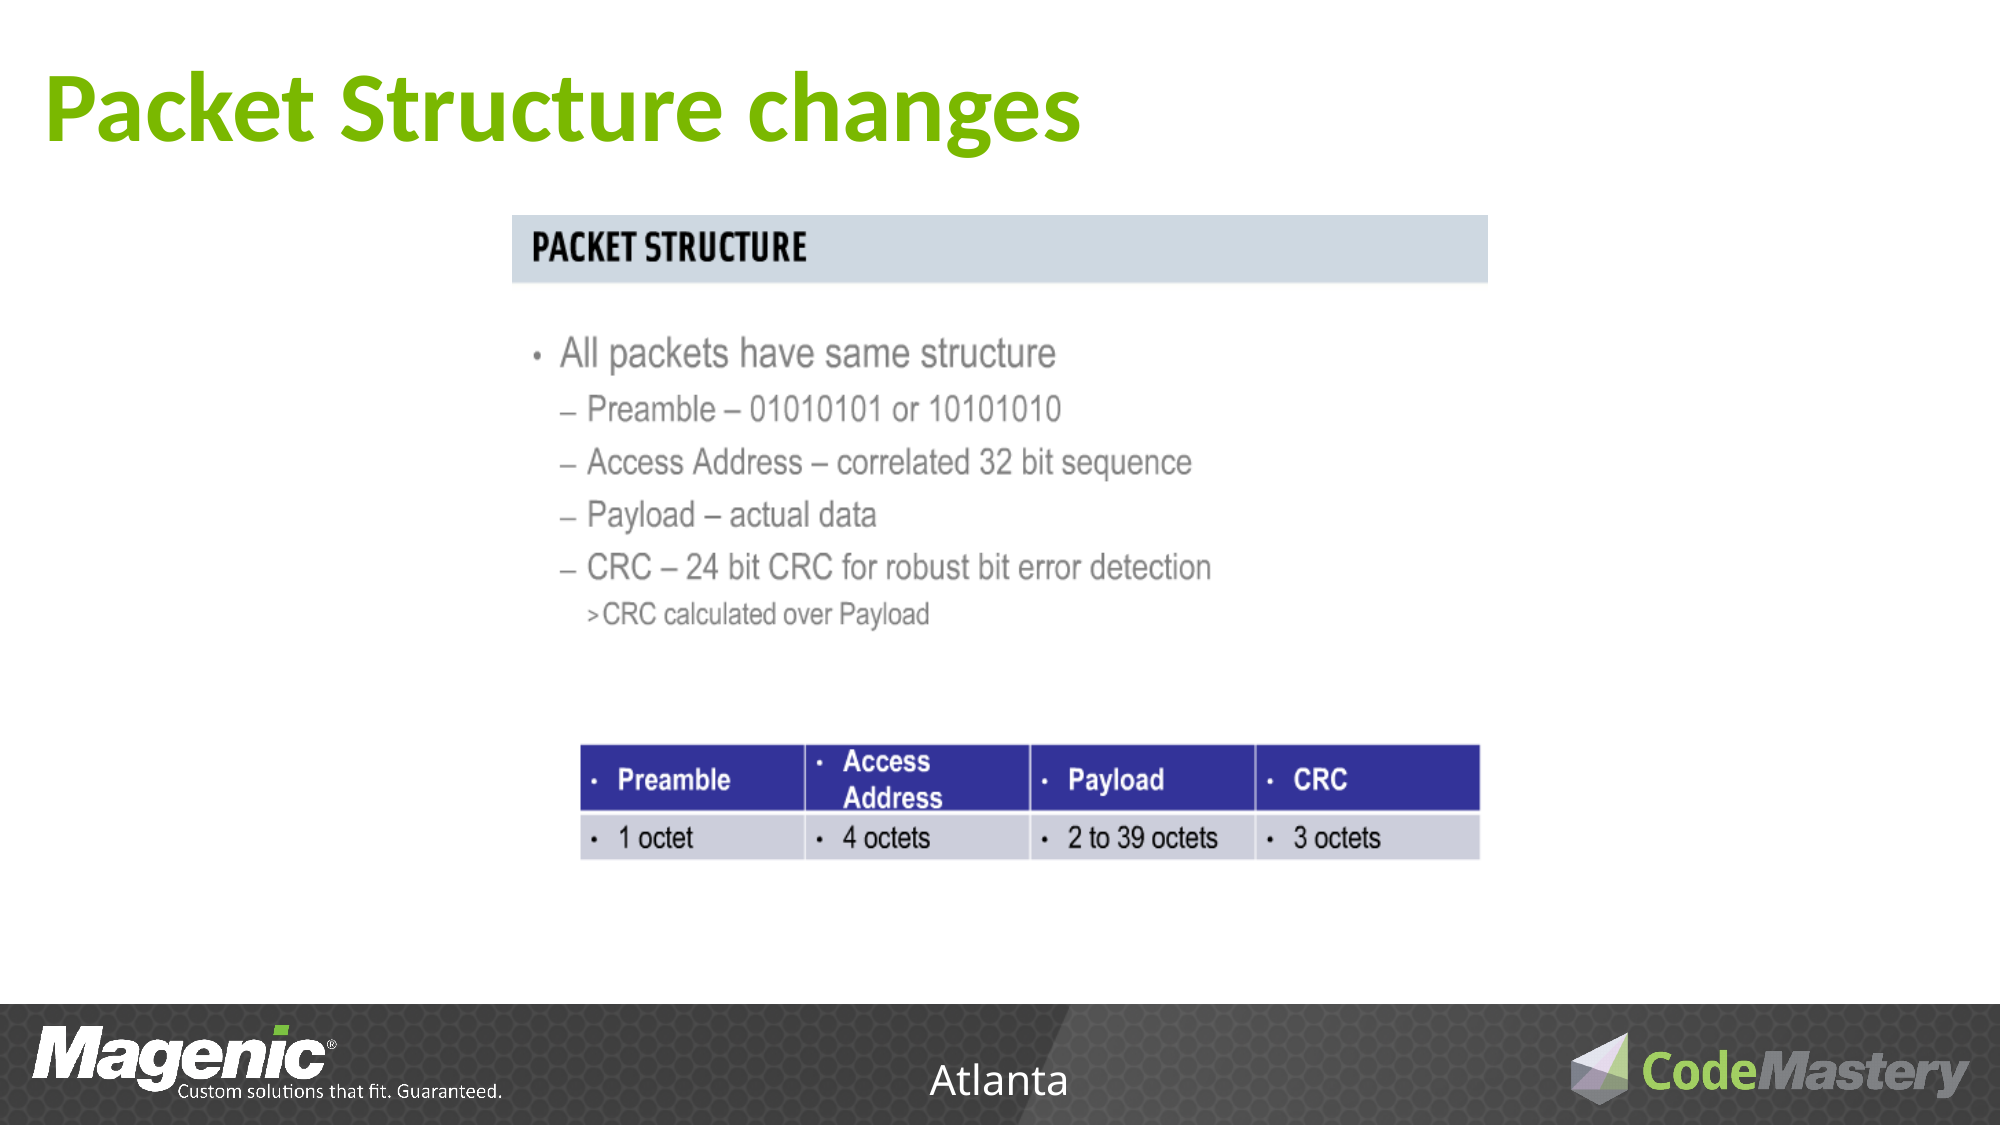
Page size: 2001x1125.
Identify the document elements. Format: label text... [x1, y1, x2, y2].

title Packet Structure changes [29, 34, 1970, 196]
picture [0, 1004, 2000, 1125]
picture [511, 214, 1488, 869]
